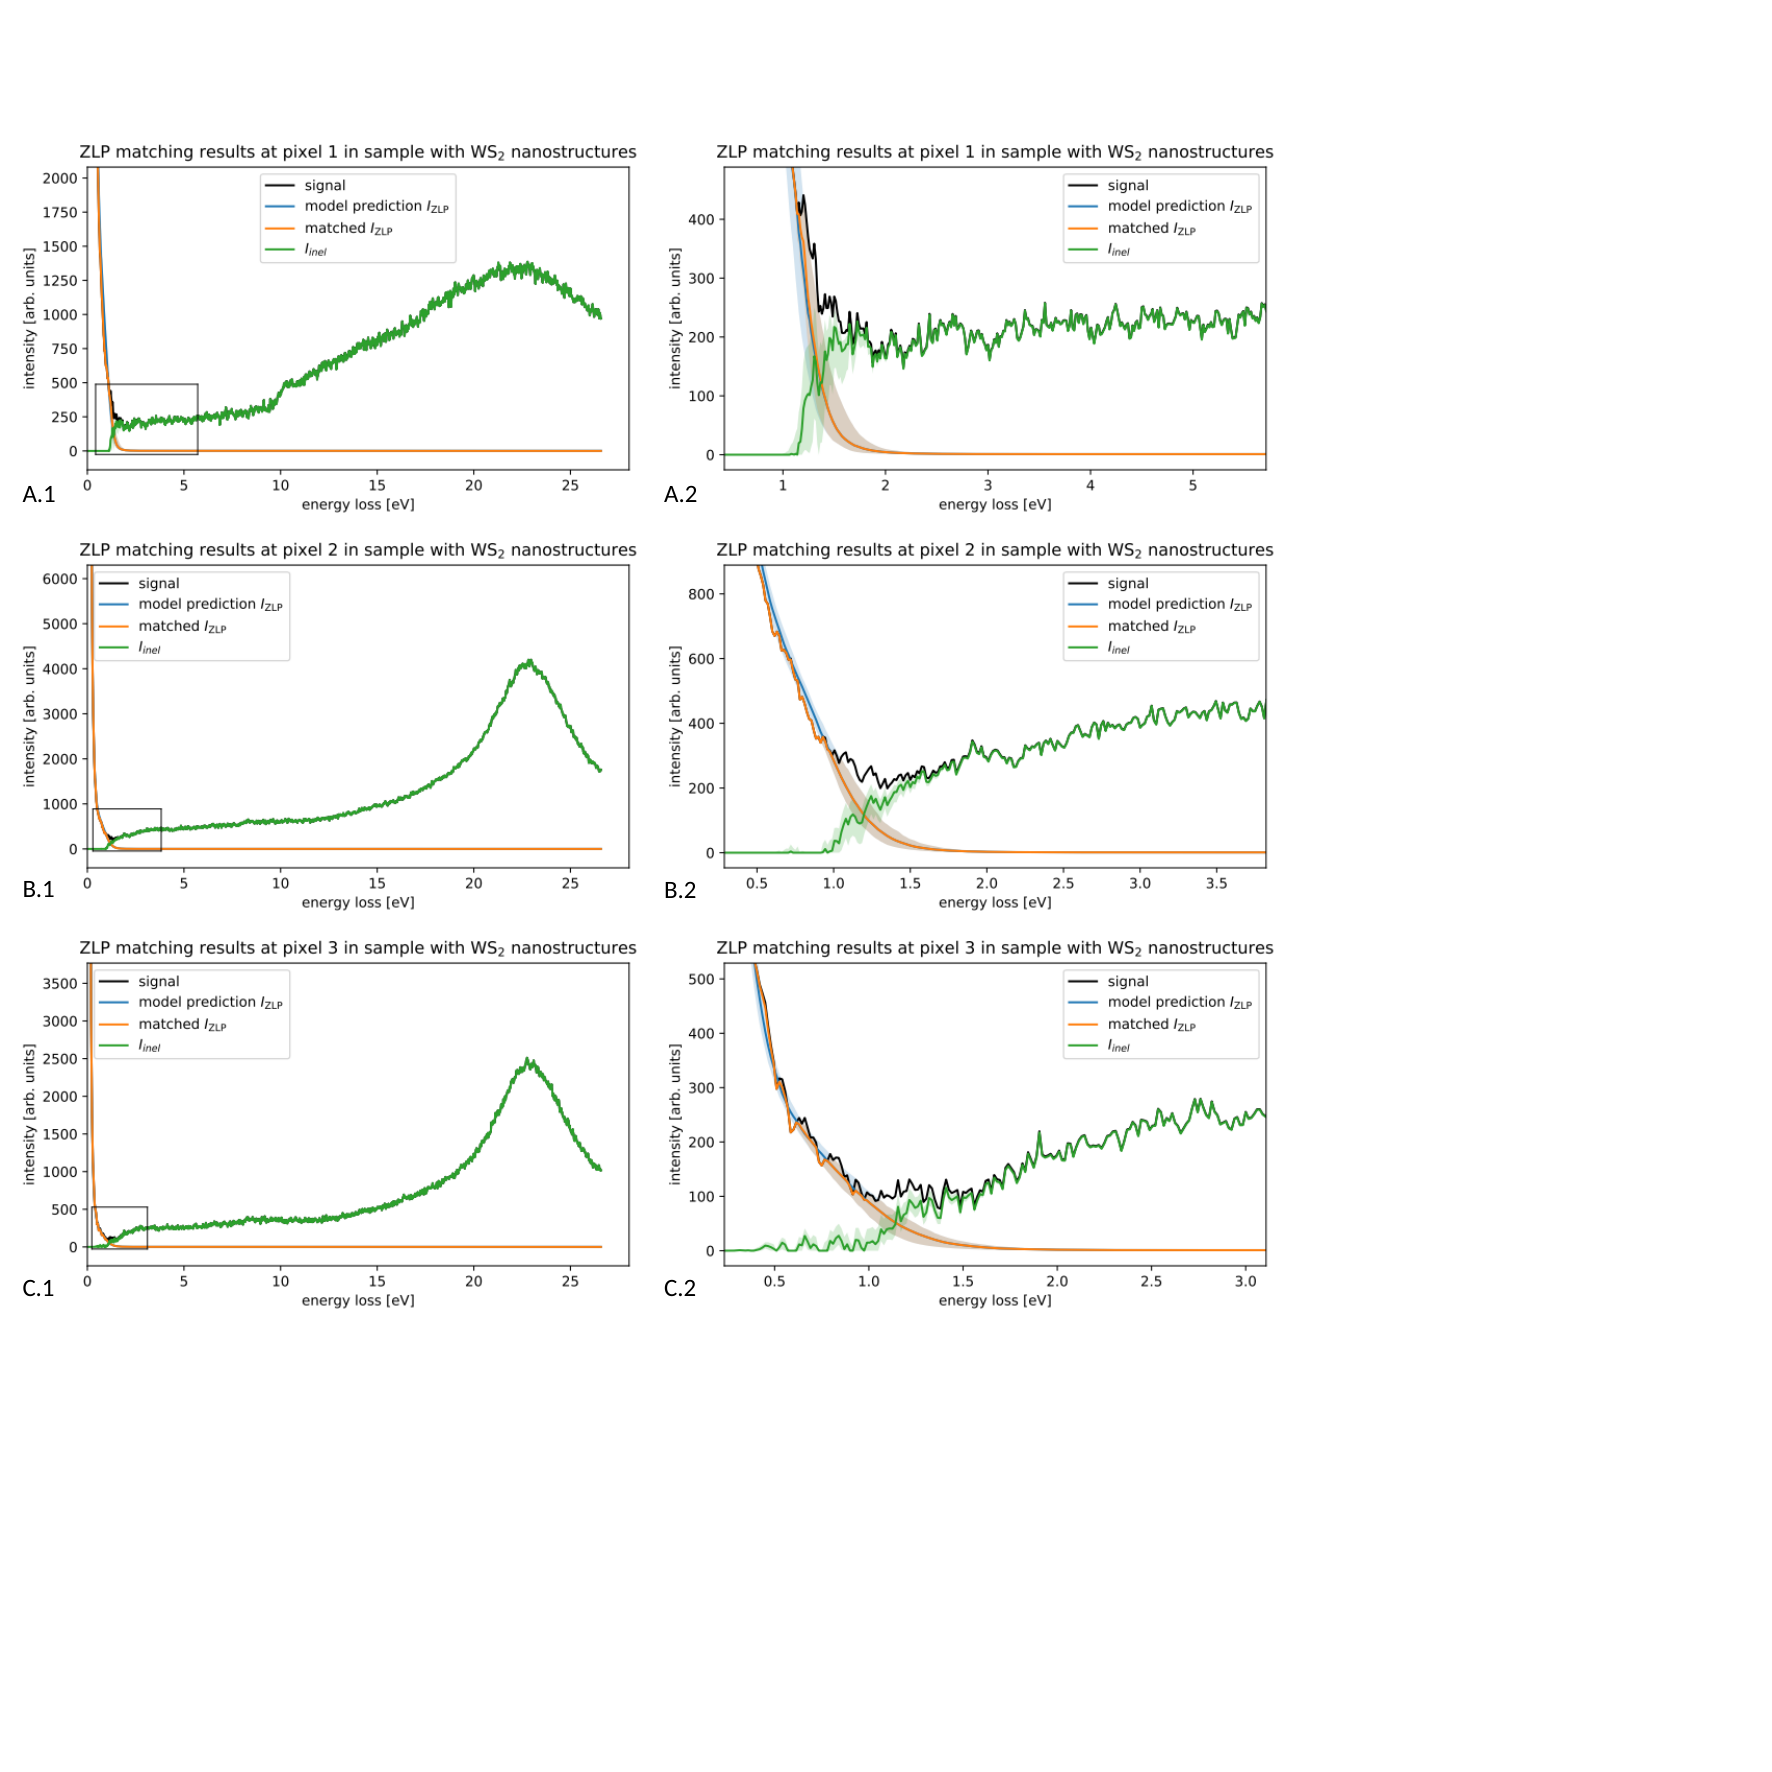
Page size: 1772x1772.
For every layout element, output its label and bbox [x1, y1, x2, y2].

picture [0, 119, 1334, 1314]
